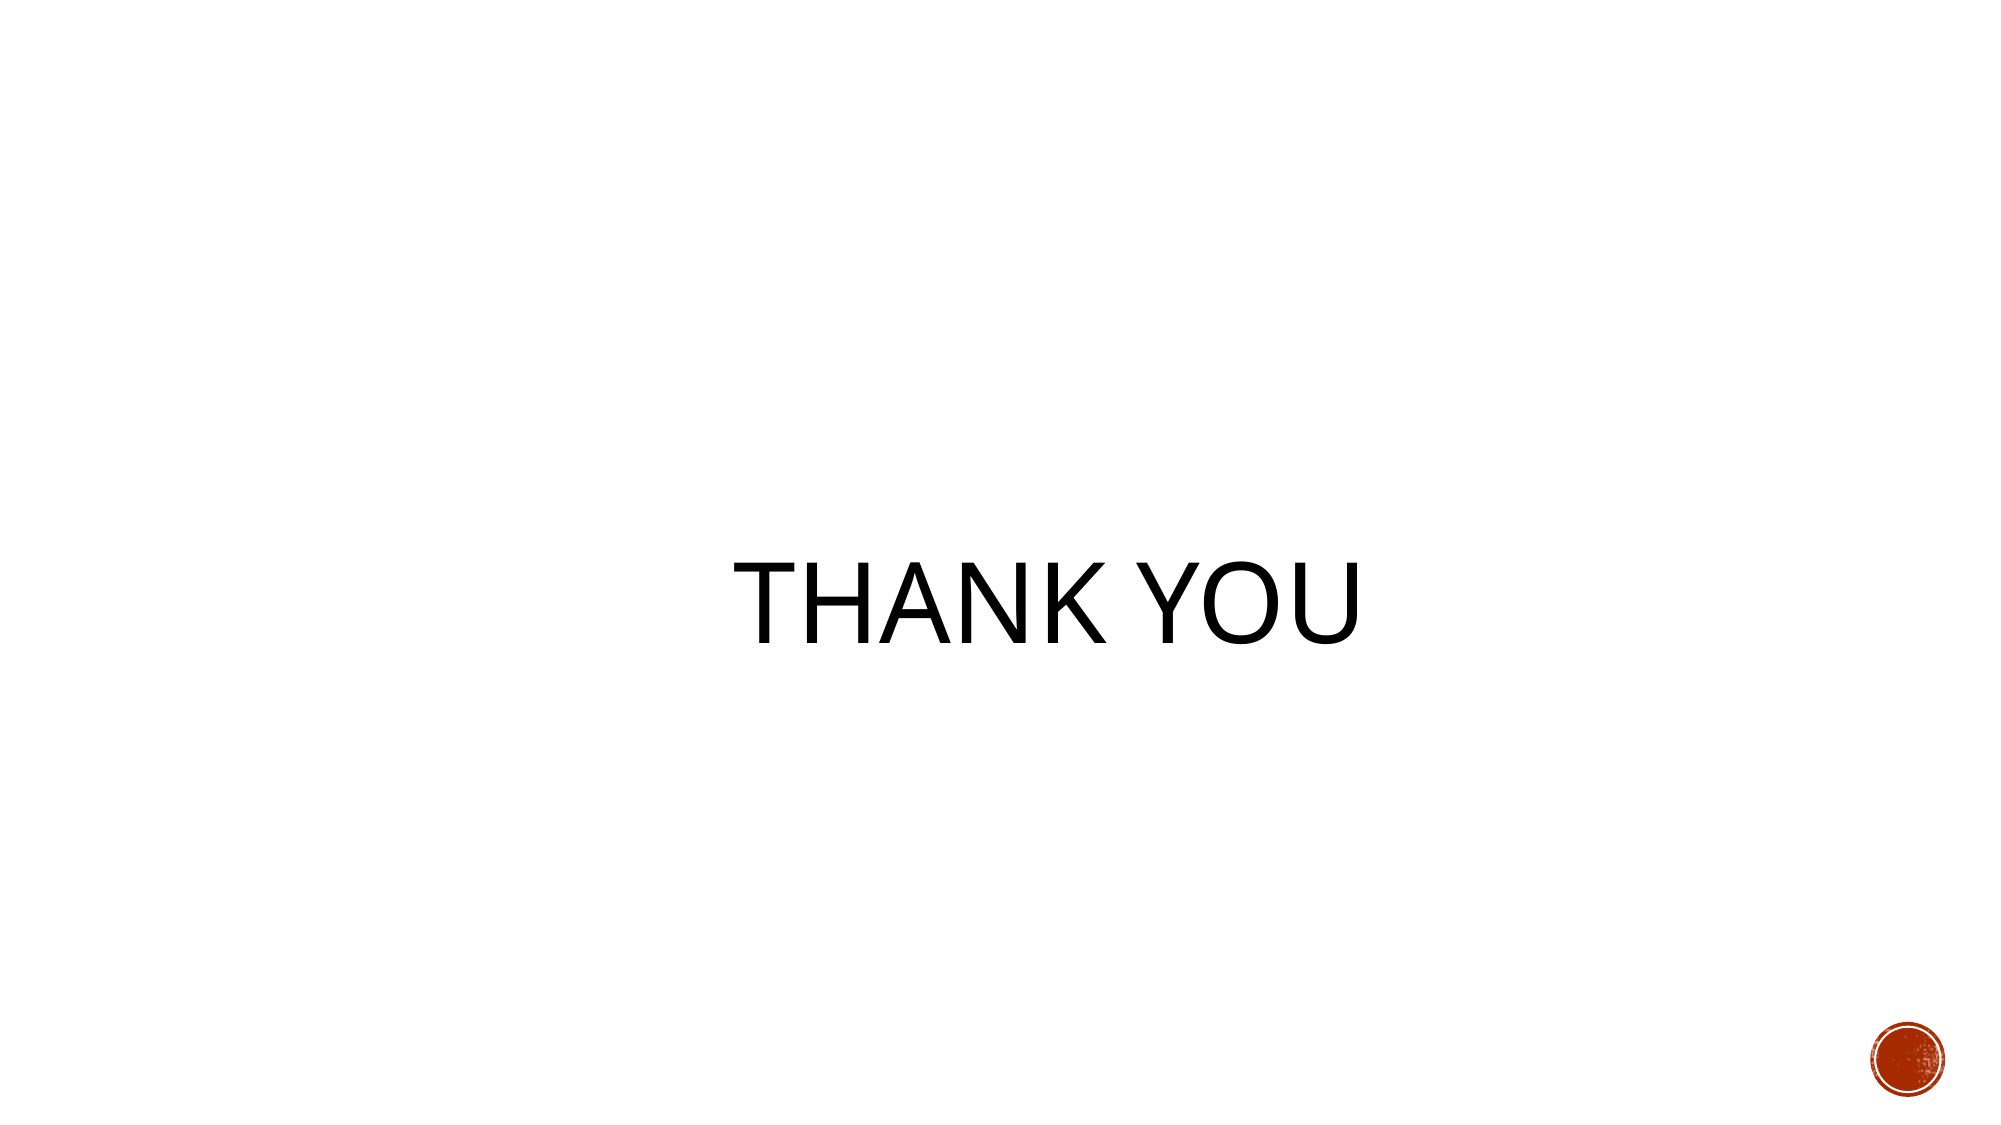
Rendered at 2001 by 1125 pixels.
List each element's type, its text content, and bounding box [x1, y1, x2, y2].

title Thank you [718, 475, 2000, 740]
